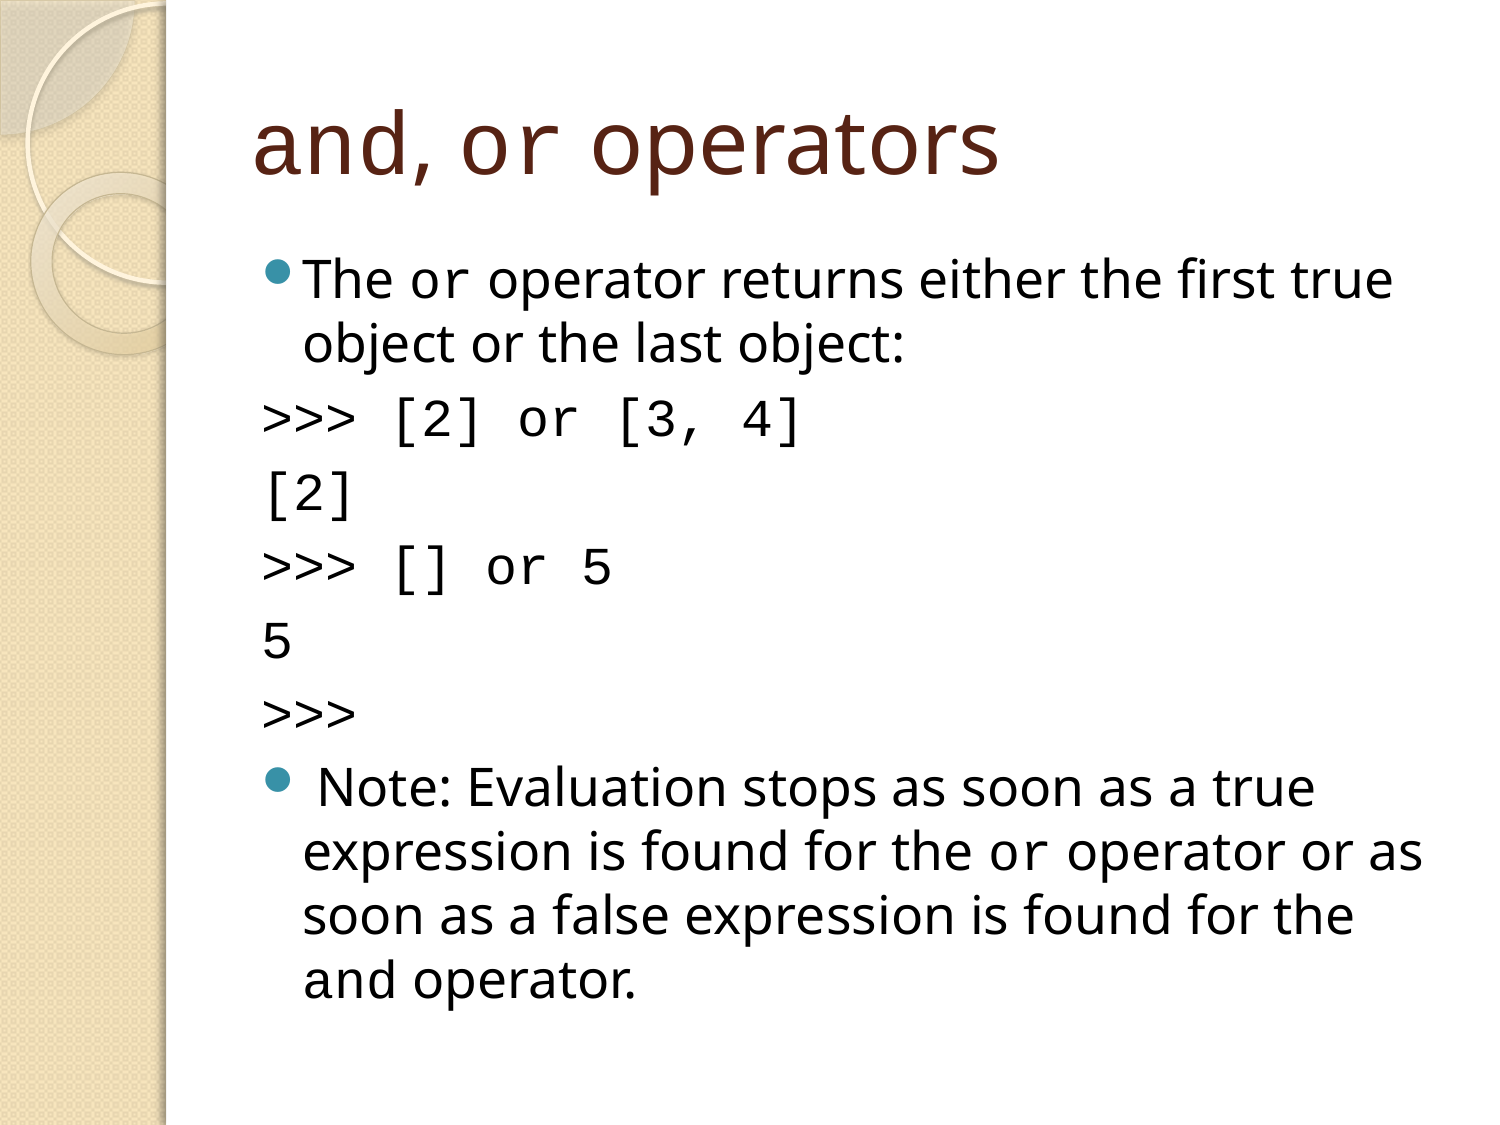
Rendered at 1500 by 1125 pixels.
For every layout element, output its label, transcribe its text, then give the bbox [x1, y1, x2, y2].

list The or operator returns either the first true object or the last object: >>> [2] or [3, 4] [2] >>> [] or 5 5 >>> Note: Evaluation stops as soon as a true expression is found for the or operator or as soon as a false expression is found for the and operator. [235, 237, 1466, 1025]
title and, or operators [235, 45, 1466, 233]
